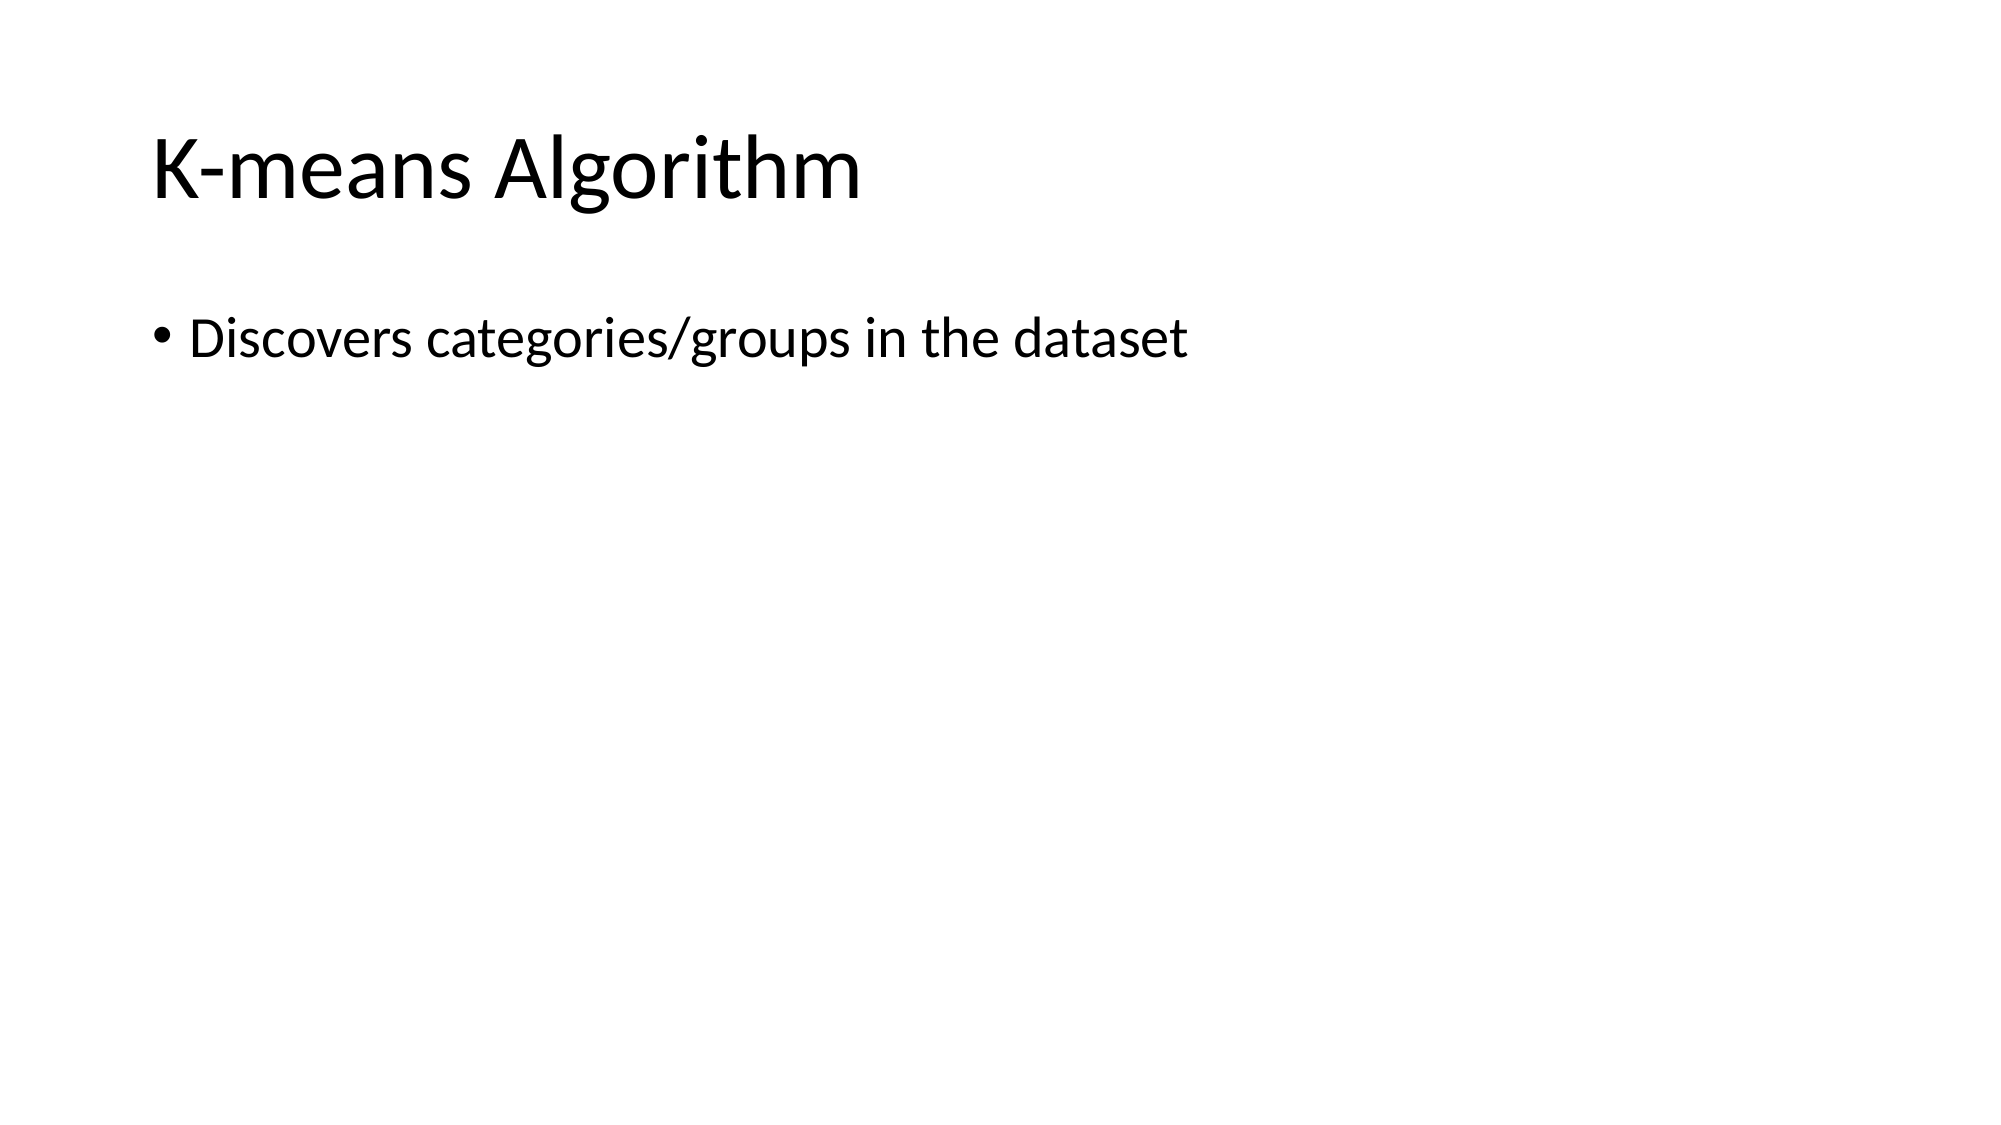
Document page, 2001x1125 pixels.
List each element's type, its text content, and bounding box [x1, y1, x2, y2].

title K-means Algorithm [137, 59, 1863, 278]
list Discovers categories/groups in the dataset [137, 299, 1863, 1014]
